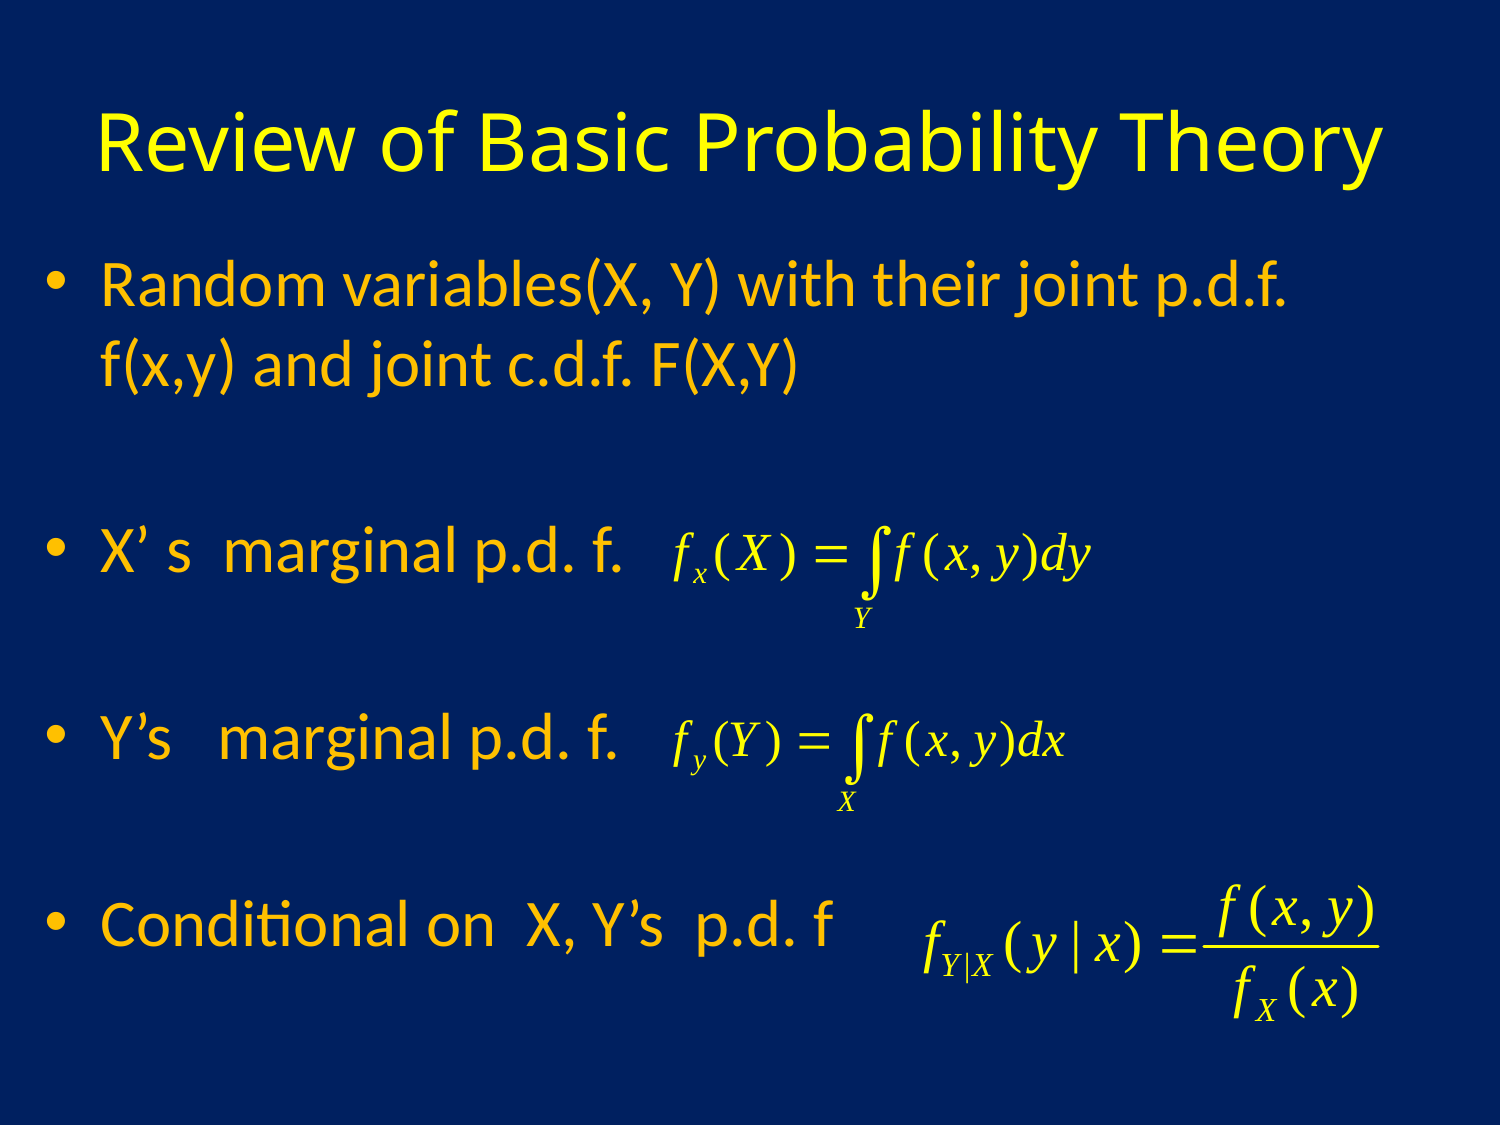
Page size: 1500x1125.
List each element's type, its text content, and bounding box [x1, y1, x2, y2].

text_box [903, 869, 1392, 1034]
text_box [655, 503, 1102, 642]
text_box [655, 692, 1078, 825]
list Random variables(X, Y) with their joint p.d.f. f(x,y) and joint c.d.f. F(X,Y) X’ s marginal p.d. f. Y’s marginal p.d. f. Conditional on X, Y’s p.d. f [29, 231, 1460, 1083]
title Review of Basic Probability Theory [75, 45, 1425, 231]
